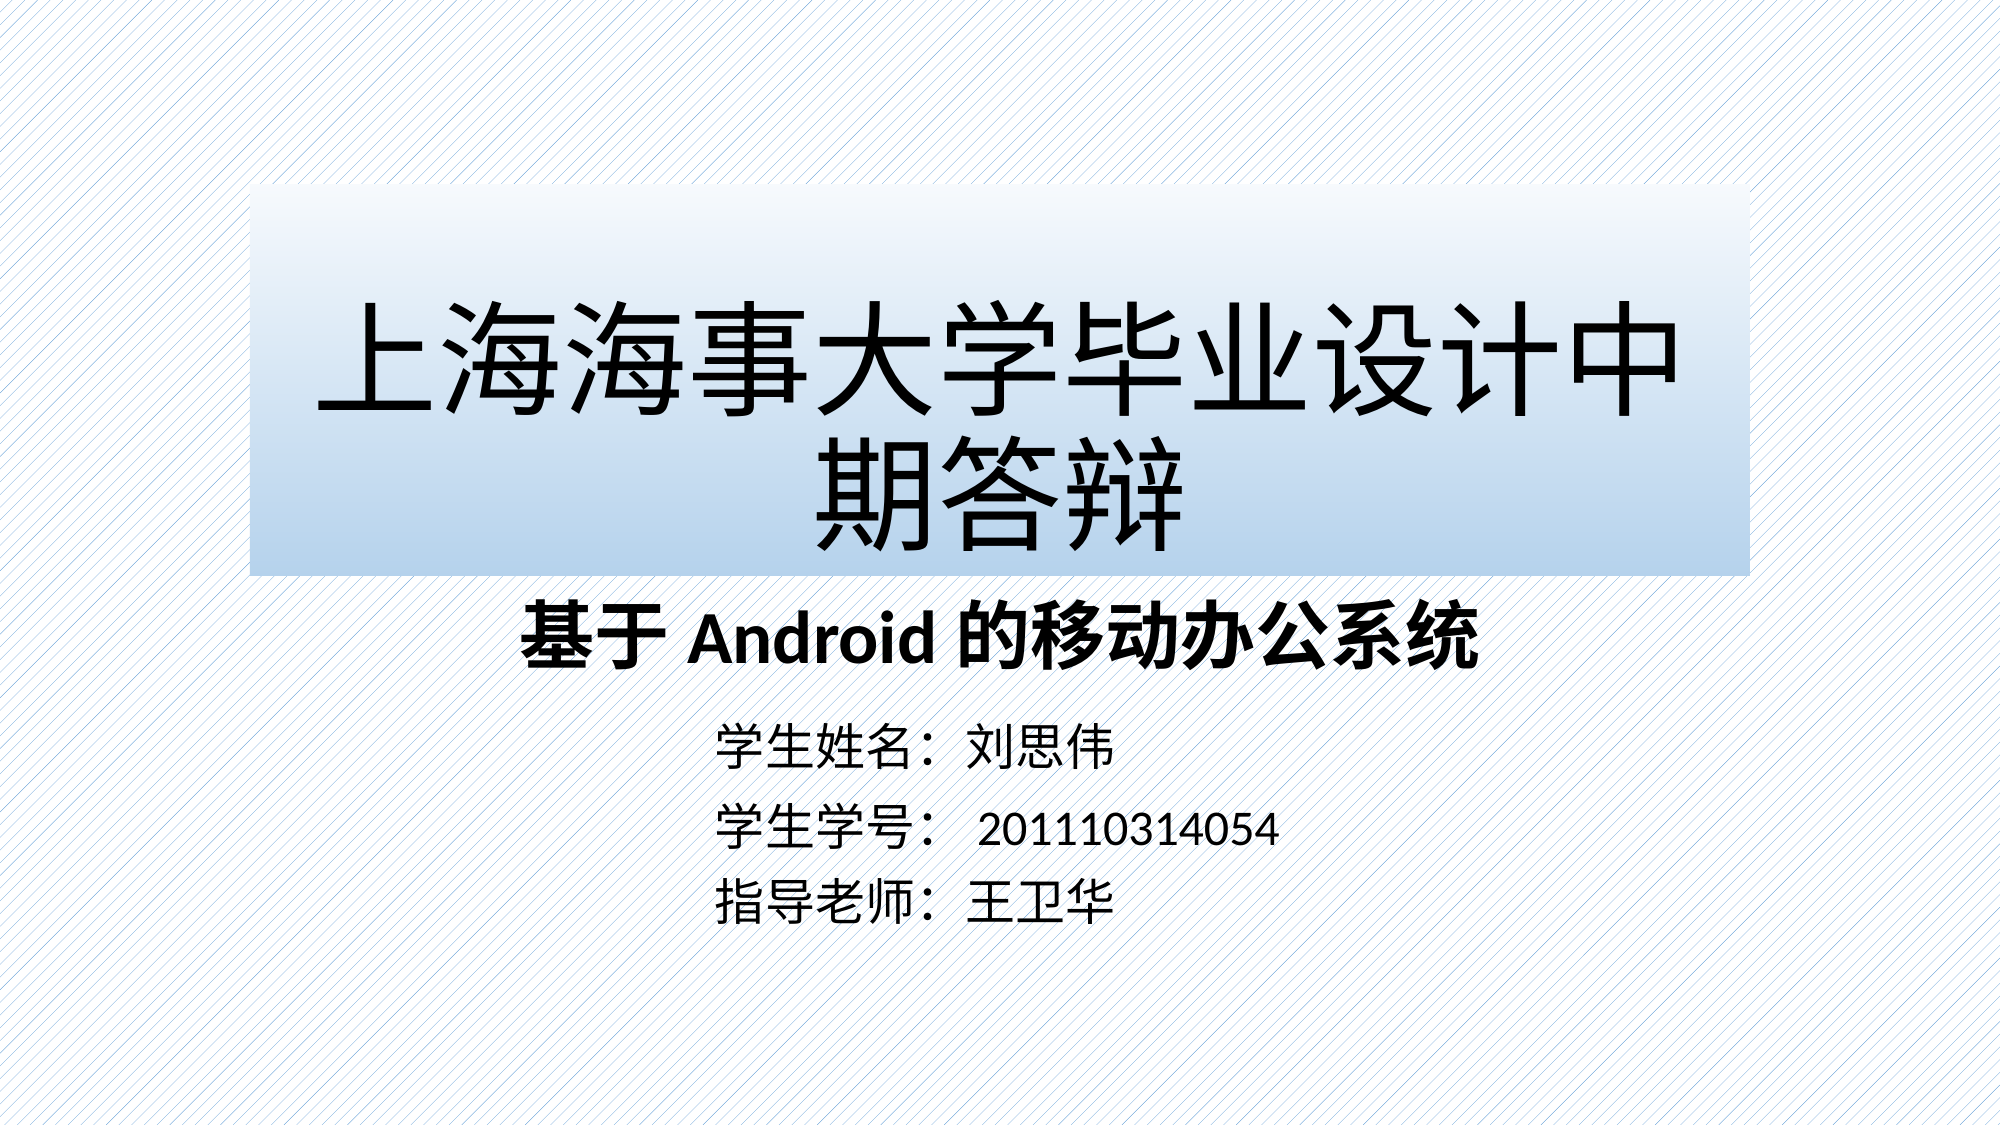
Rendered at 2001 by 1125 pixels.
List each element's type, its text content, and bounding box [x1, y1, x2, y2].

subtitle 基于Android的移动办公系统 学生姓名：刘思伟 学生学号：201110314054 指导老师：王卫华 [249, 590, 1750, 1010]
title 上海海事大学毕业设计中期答辩 [249, 184, 1750, 576]
